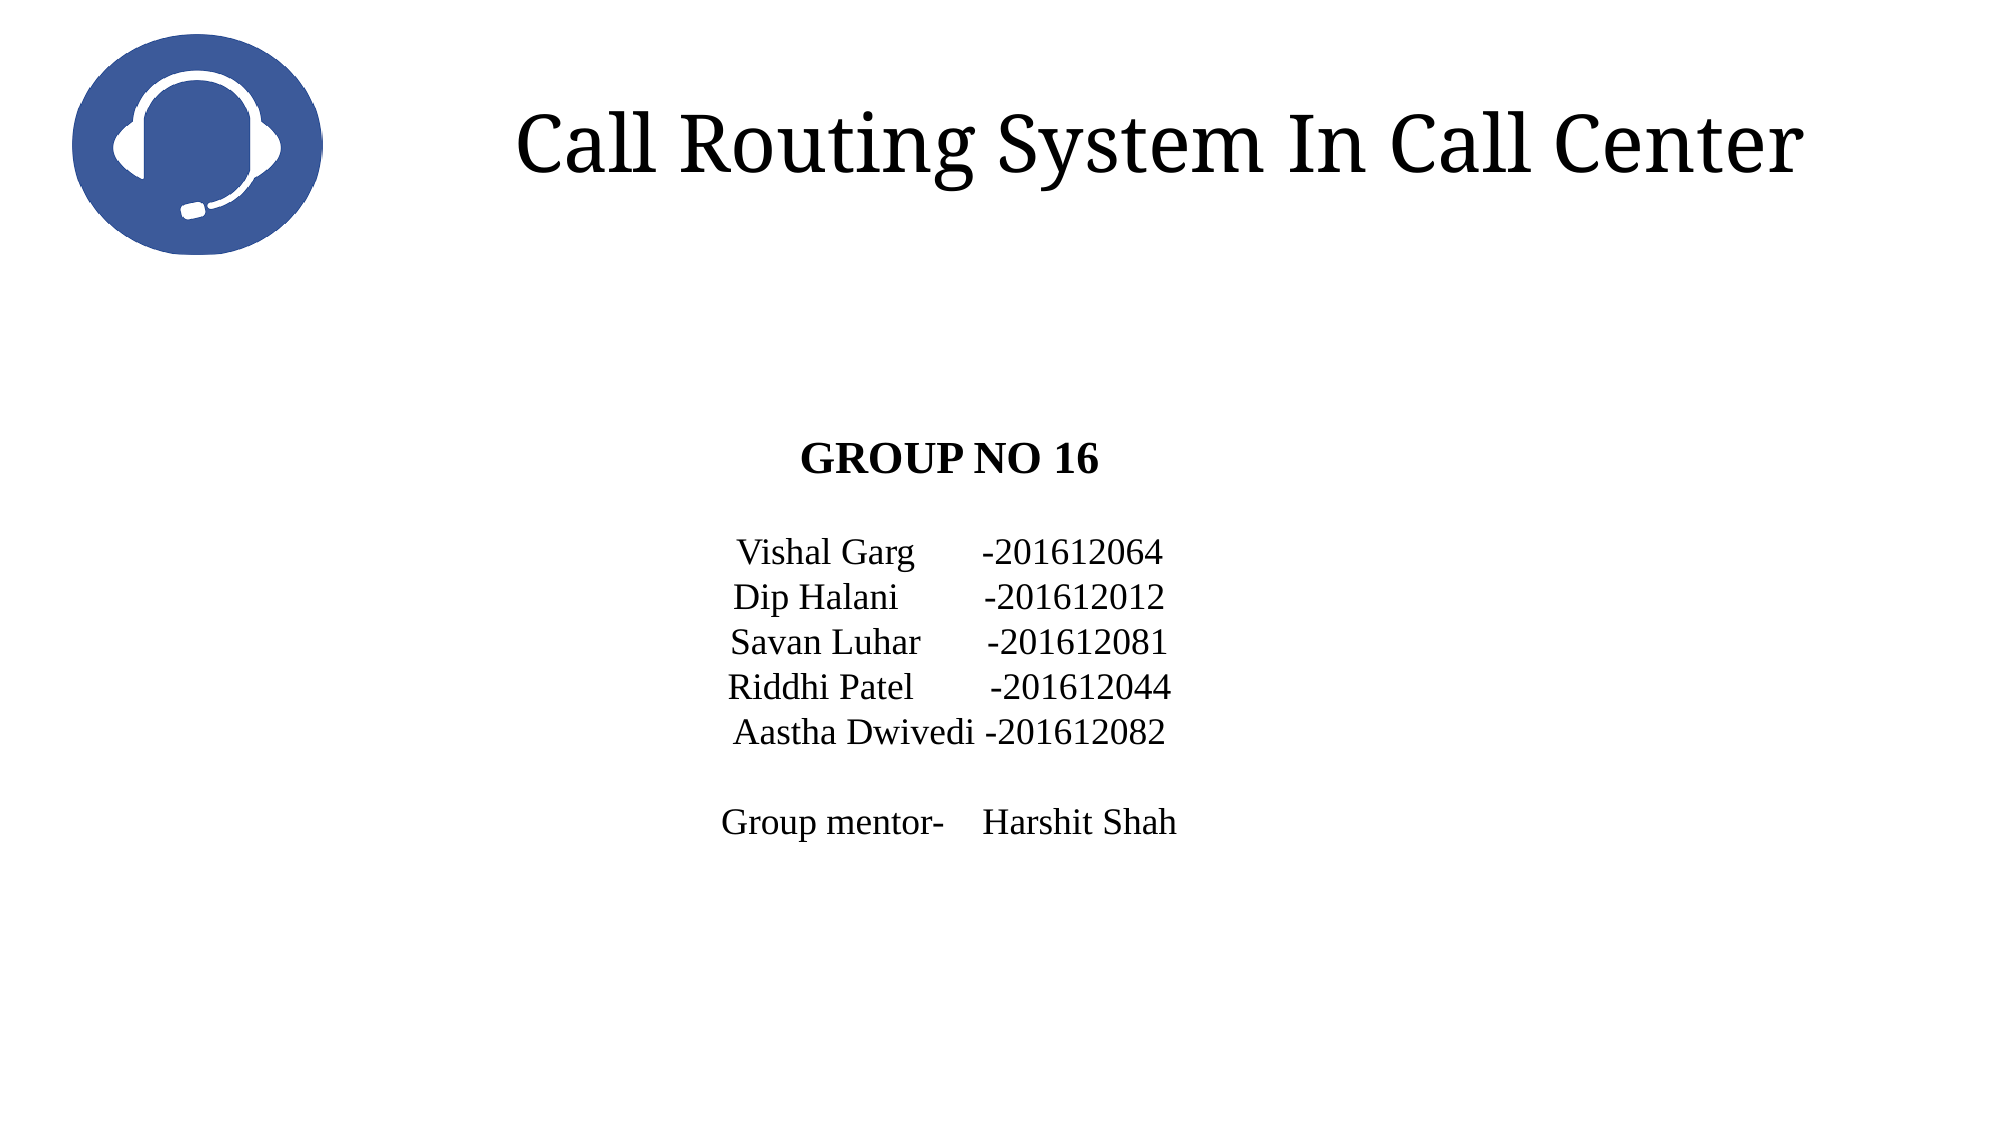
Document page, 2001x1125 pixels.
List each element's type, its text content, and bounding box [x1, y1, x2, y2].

title Call Routing System In Call Center [329, 84, 2000, 196]
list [72, 33, 323, 255]
text_box GROUP NO 16 Vishal Garg -201612064 Dip Halani -201612012 Savan Luhar -201612081 Riddhi Patel -201612044 Aastha Dwivedi -201612082 Group mentor- Harshit Shah [199, 419, 1700, 913]
